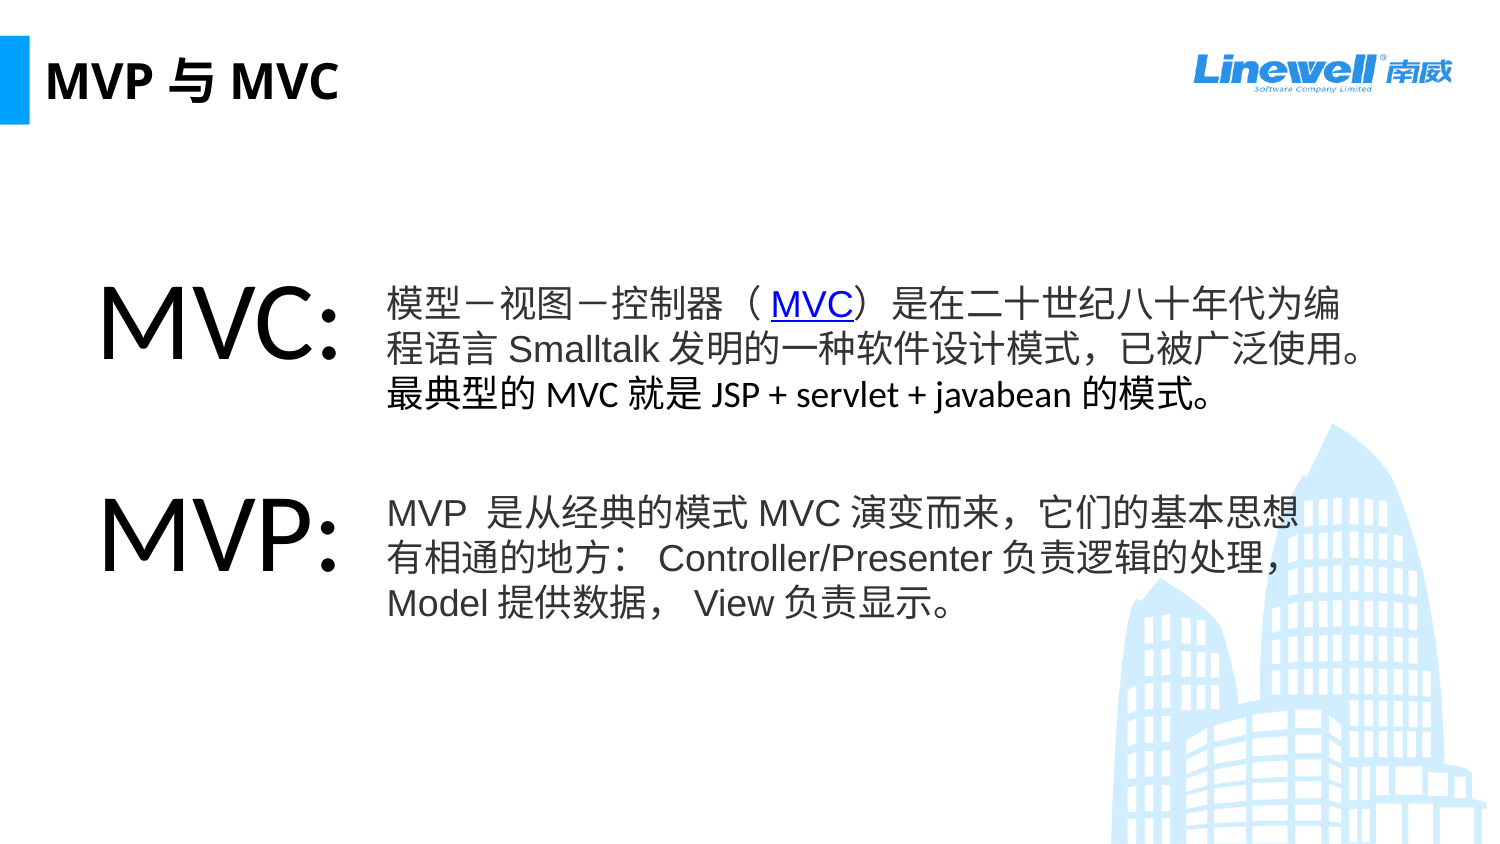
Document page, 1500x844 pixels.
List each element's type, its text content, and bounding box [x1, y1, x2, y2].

text_box [0, 34, 32, 127]
text_box MVP: [80, 451, 360, 602]
picture [1187, 46, 1459, 99]
text_box 模型－视图－控制器（MVC）是在二十世纪八十年代为编程语言Smalltalk发明的一种软件设计模式，已被广泛使用。最典型的MVC就是JSP + servlet + javabean的模式。 [371, 273, 1365, 423]
text_box MVC: [80, 239, 360, 451]
text_box MVP与MVC [29, 42, 668, 118]
picture [1104, 409, 1495, 844]
text_box MVP 是从经典的模式MVC演变而来，它们的基本思想有相通的地方：Controller/Presenter负责逻辑的处理，Model提供数据，View负责显示。 [371, 481, 1353, 631]
